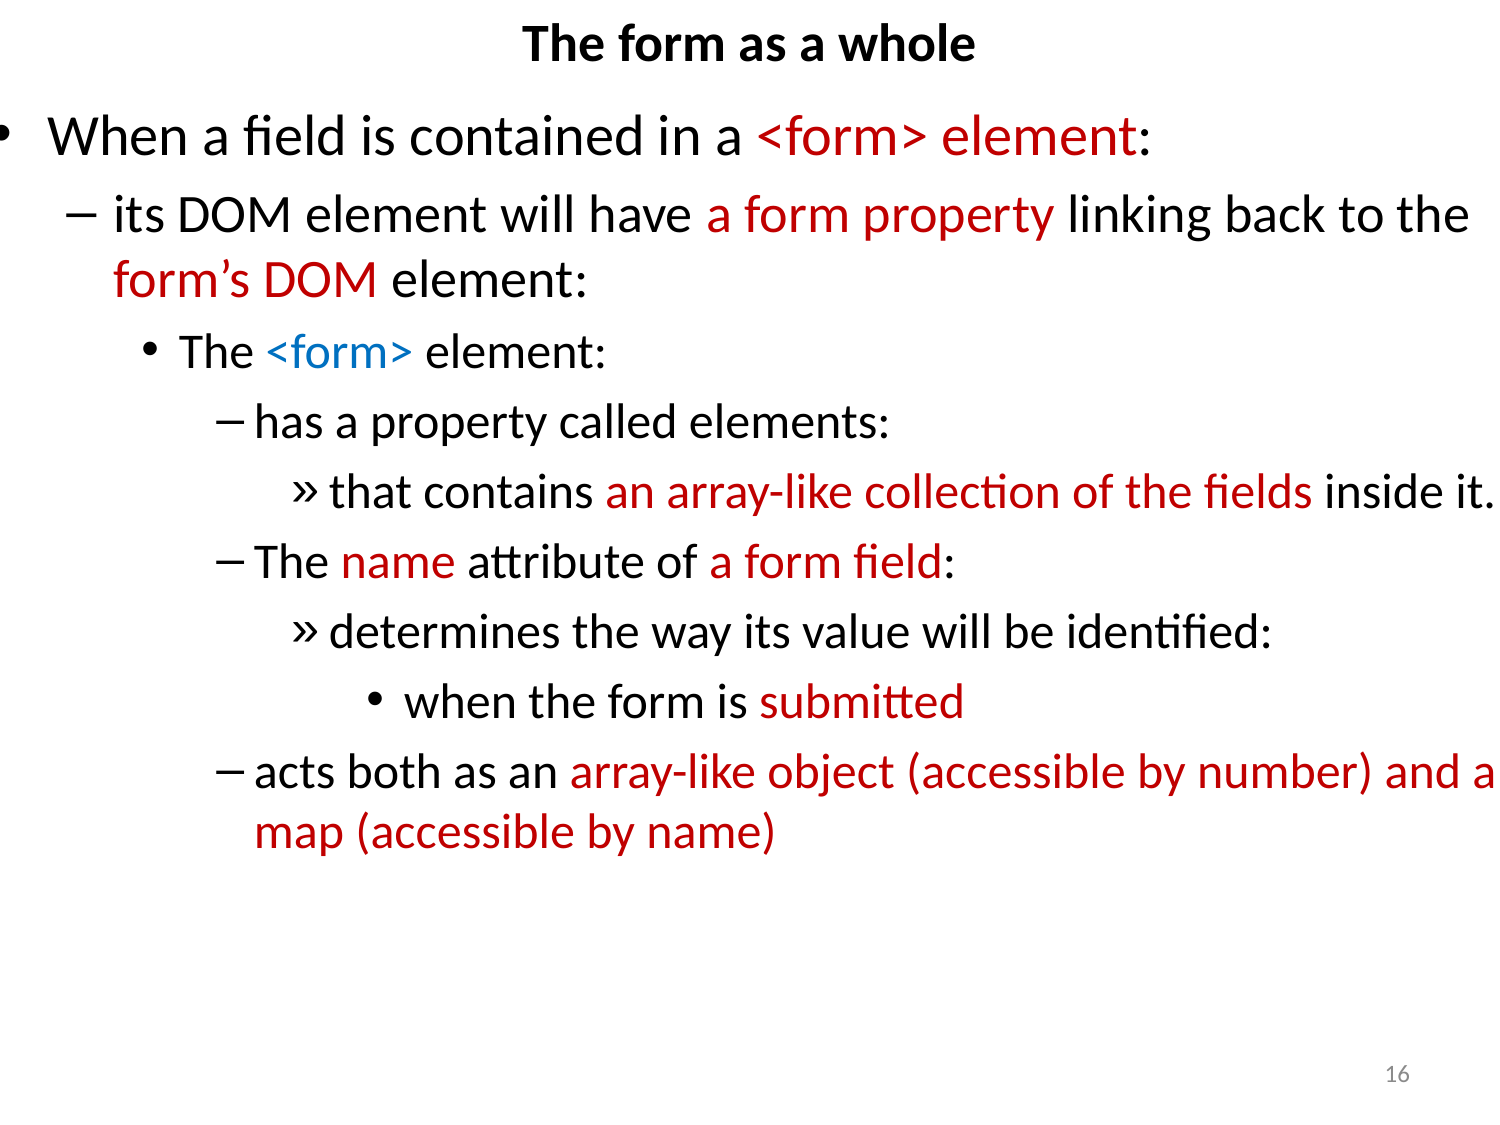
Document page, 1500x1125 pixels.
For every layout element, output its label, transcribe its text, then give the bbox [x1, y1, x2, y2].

title The form as a whole [0, 0, 1500, 81]
slide_number 16 [1074, 1042, 1425, 1103]
list When a field is contained in a <form> element: its DOM element will have a form property linking back to the form’s DOM element: The <form> element: has a property called elements: that contains an array-like collection of the fields inside it. The name attribute of a form field: determines the way its value will be identified: when the form is submitted acts both as an array-like object (accessible by number) and a map (accessible by name) [0, 90, 1500, 1125]
